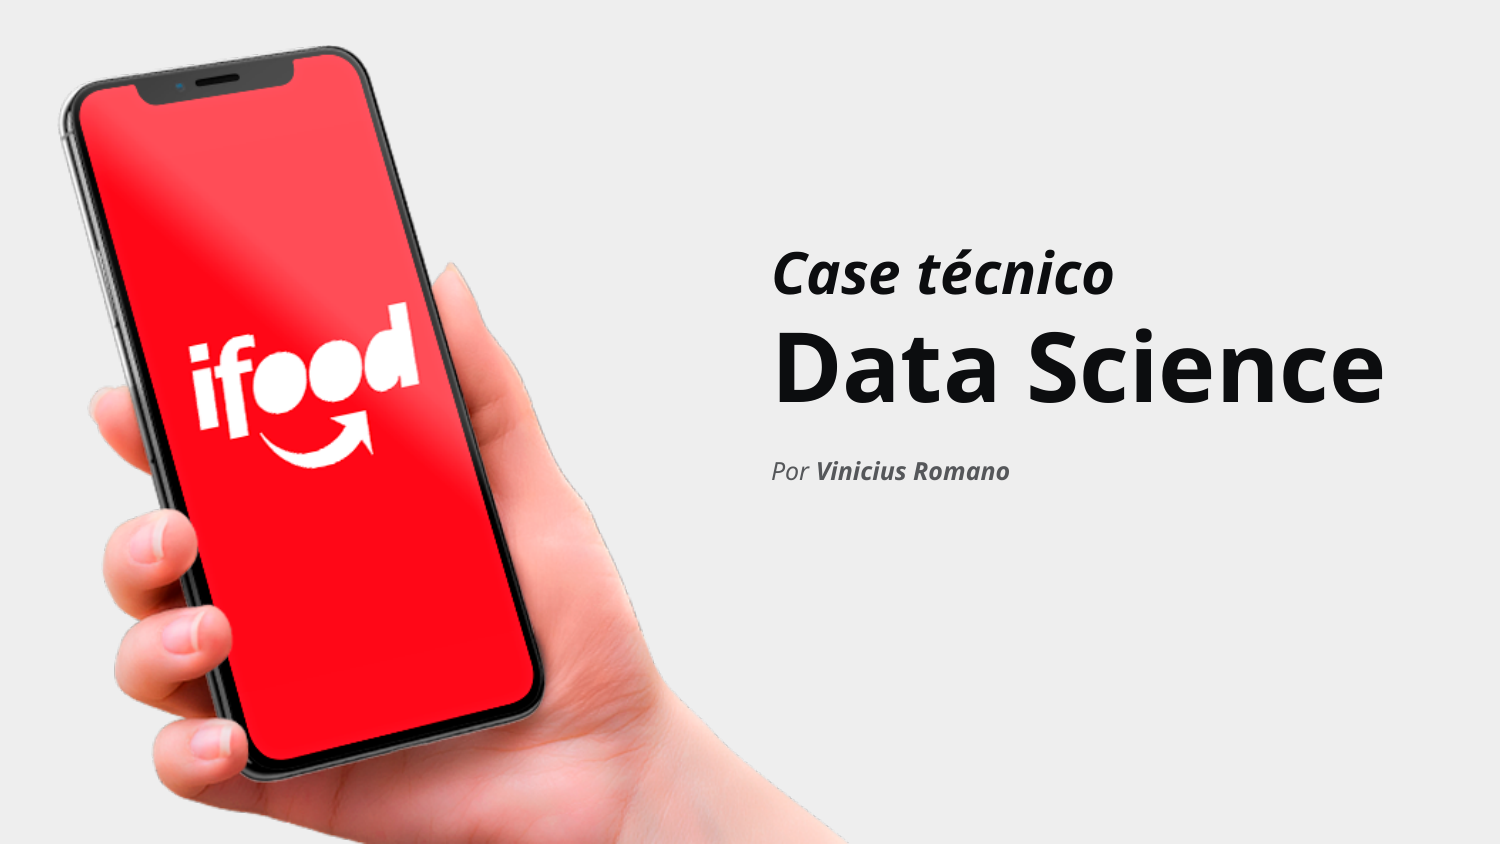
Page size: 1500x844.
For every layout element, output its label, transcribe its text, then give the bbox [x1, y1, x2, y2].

text_box Por Vinicius Romano [852, 436, 1337, 474]
picture [52, 45, 849, 844]
text_box Case técnico Data Science [852, 235, 1394, 437]
